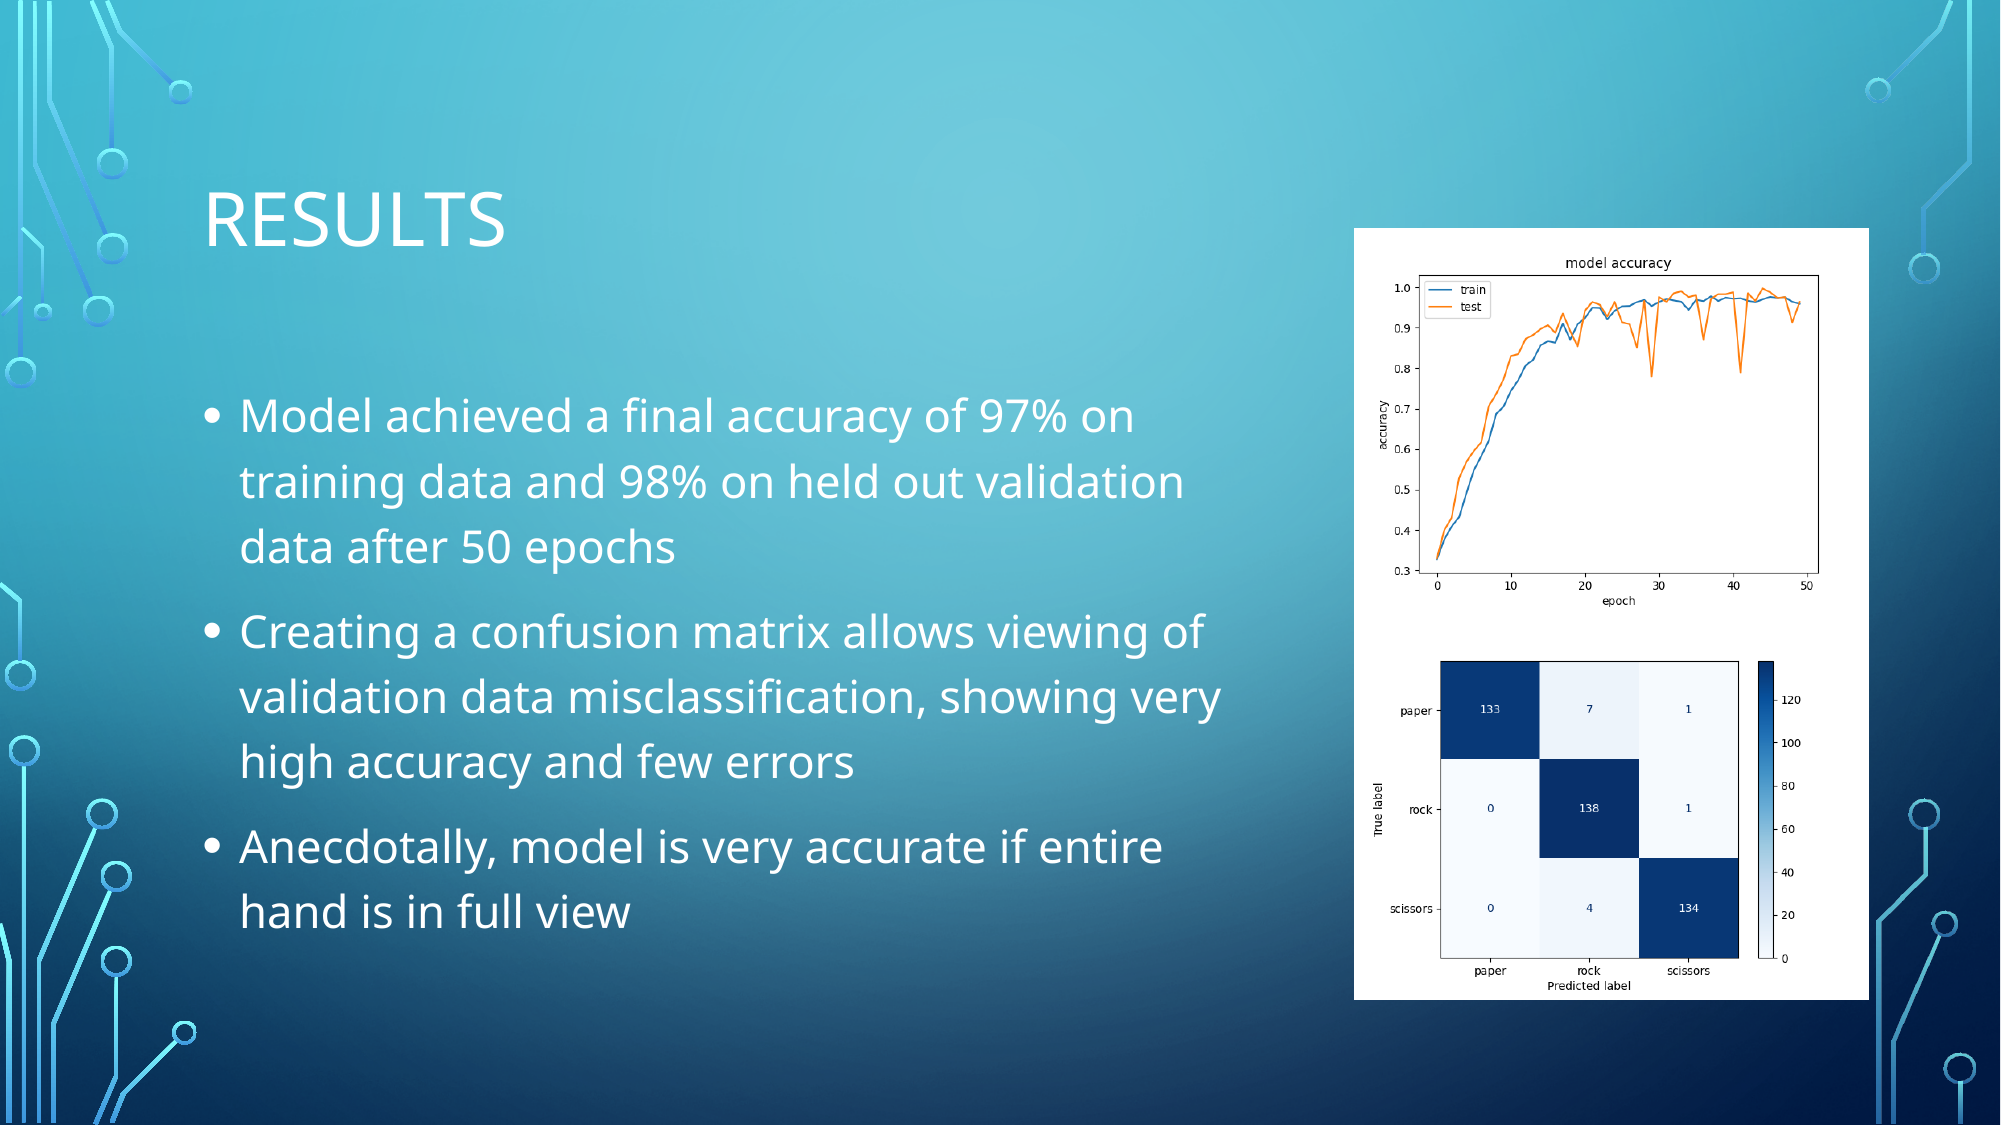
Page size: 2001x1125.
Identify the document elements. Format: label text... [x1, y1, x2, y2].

title Results [187, 101, 1813, 344]
list Model achieved a final accuracy of 97% on training data and 98% on held out validation data after 50 epochs Creating a confusion matrix allows viewing of validation data misclassification, showing very high accuracy and few errors Anecdotally, model is very accurate if entire hand is in full view [187, 369, 1300, 950]
picture [1354, 228, 1869, 1000]
